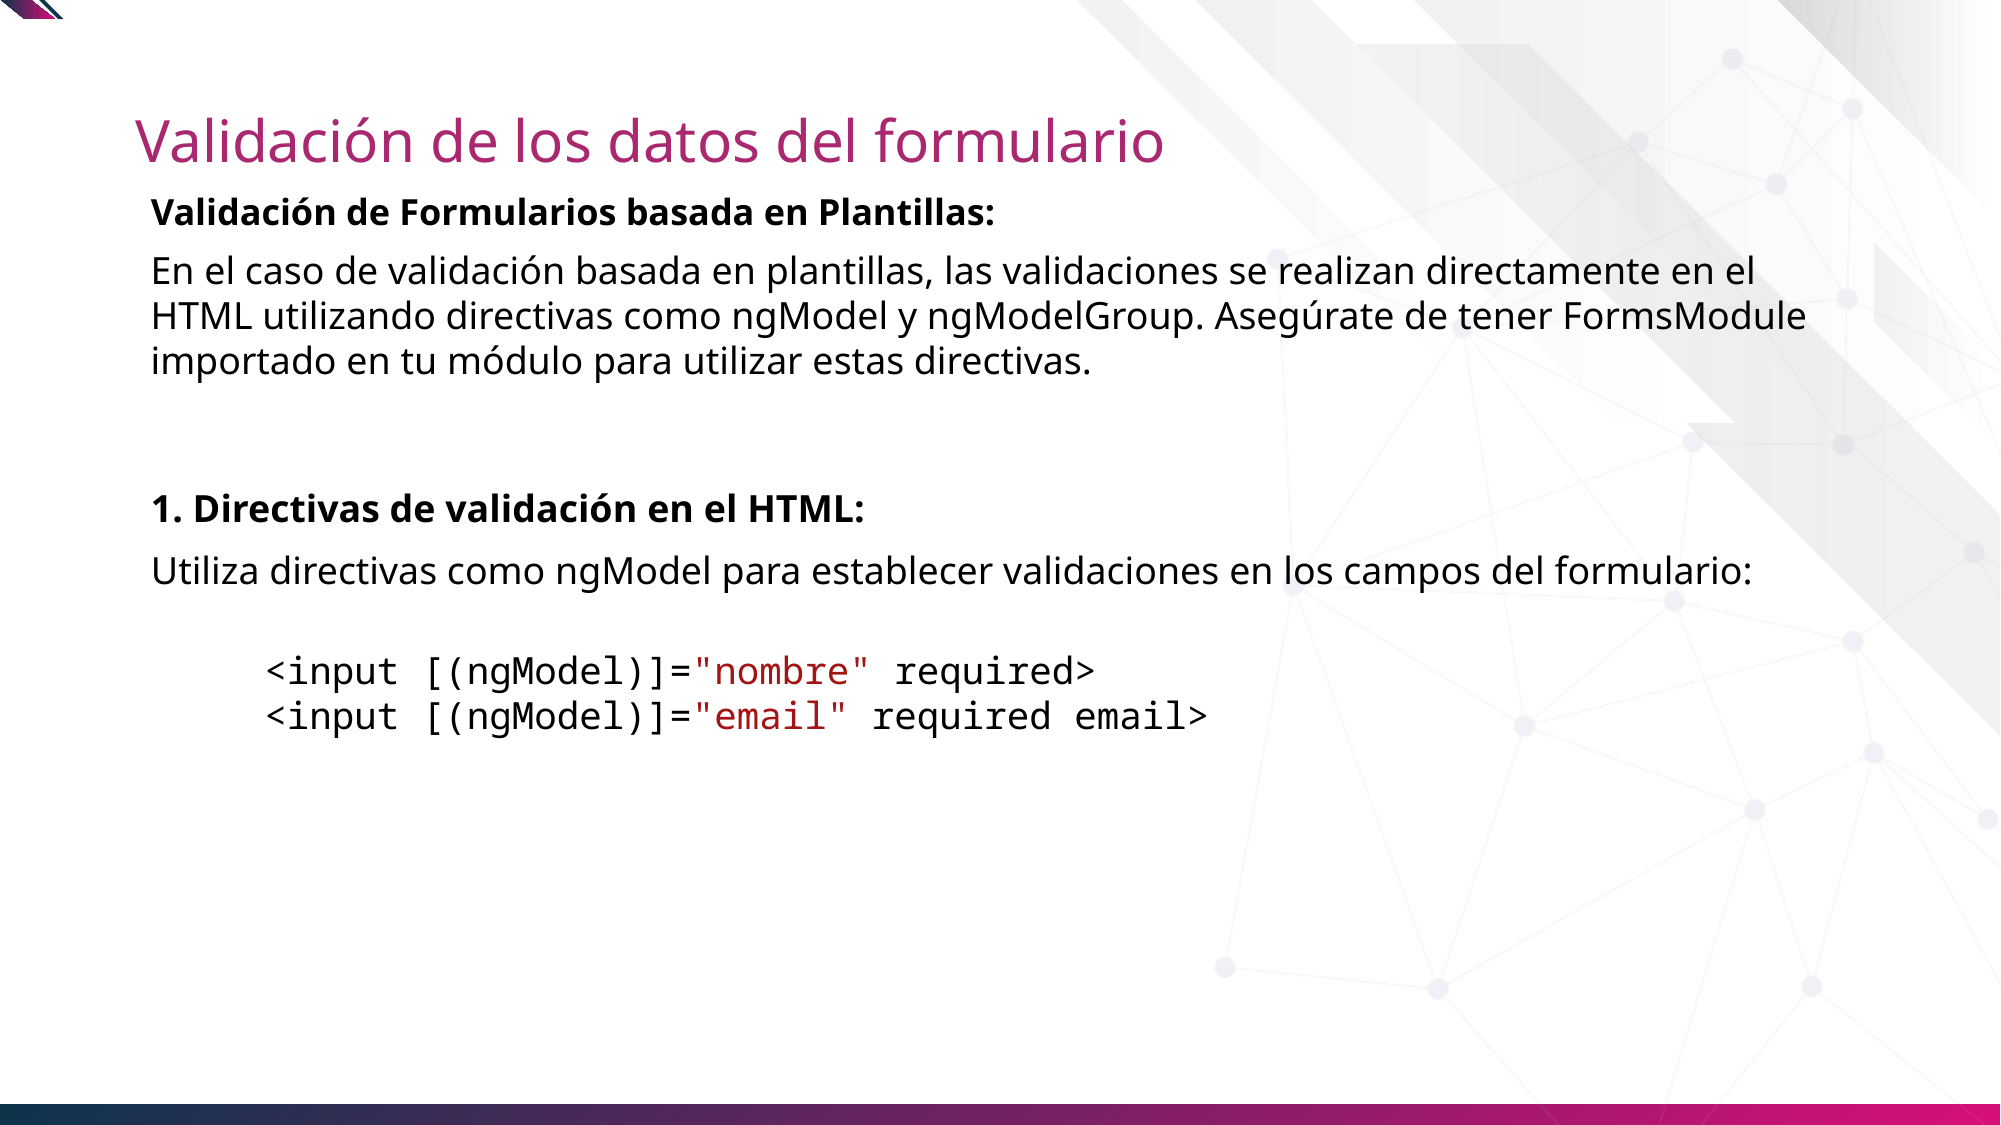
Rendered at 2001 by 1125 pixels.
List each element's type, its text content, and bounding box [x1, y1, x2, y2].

text_box <input [(ngModel)]="nombre" required> <input [(ngModel)]="email" required email> [249, 640, 1239, 745]
list Validación de Formularios basada en Plantillas: [135, 186, 1022, 239]
title Validación de los datos del formulario [135, 112, 1764, 176]
text_box En el caso de validación basada en plantillas, las validaciones se realizan directamente en el HTML utilizando directivas como ngModel y ngModelGroup. Asegúrate de tener FormsModule importado en tu módulo para utilizar estas directivas. [135, 239, 1865, 390]
text_box 1. Directivas de validación en el HTML: Utiliza directivas como ngModel para establecer validaciones en los campos del formulario: [135, 483, 1925, 600]
